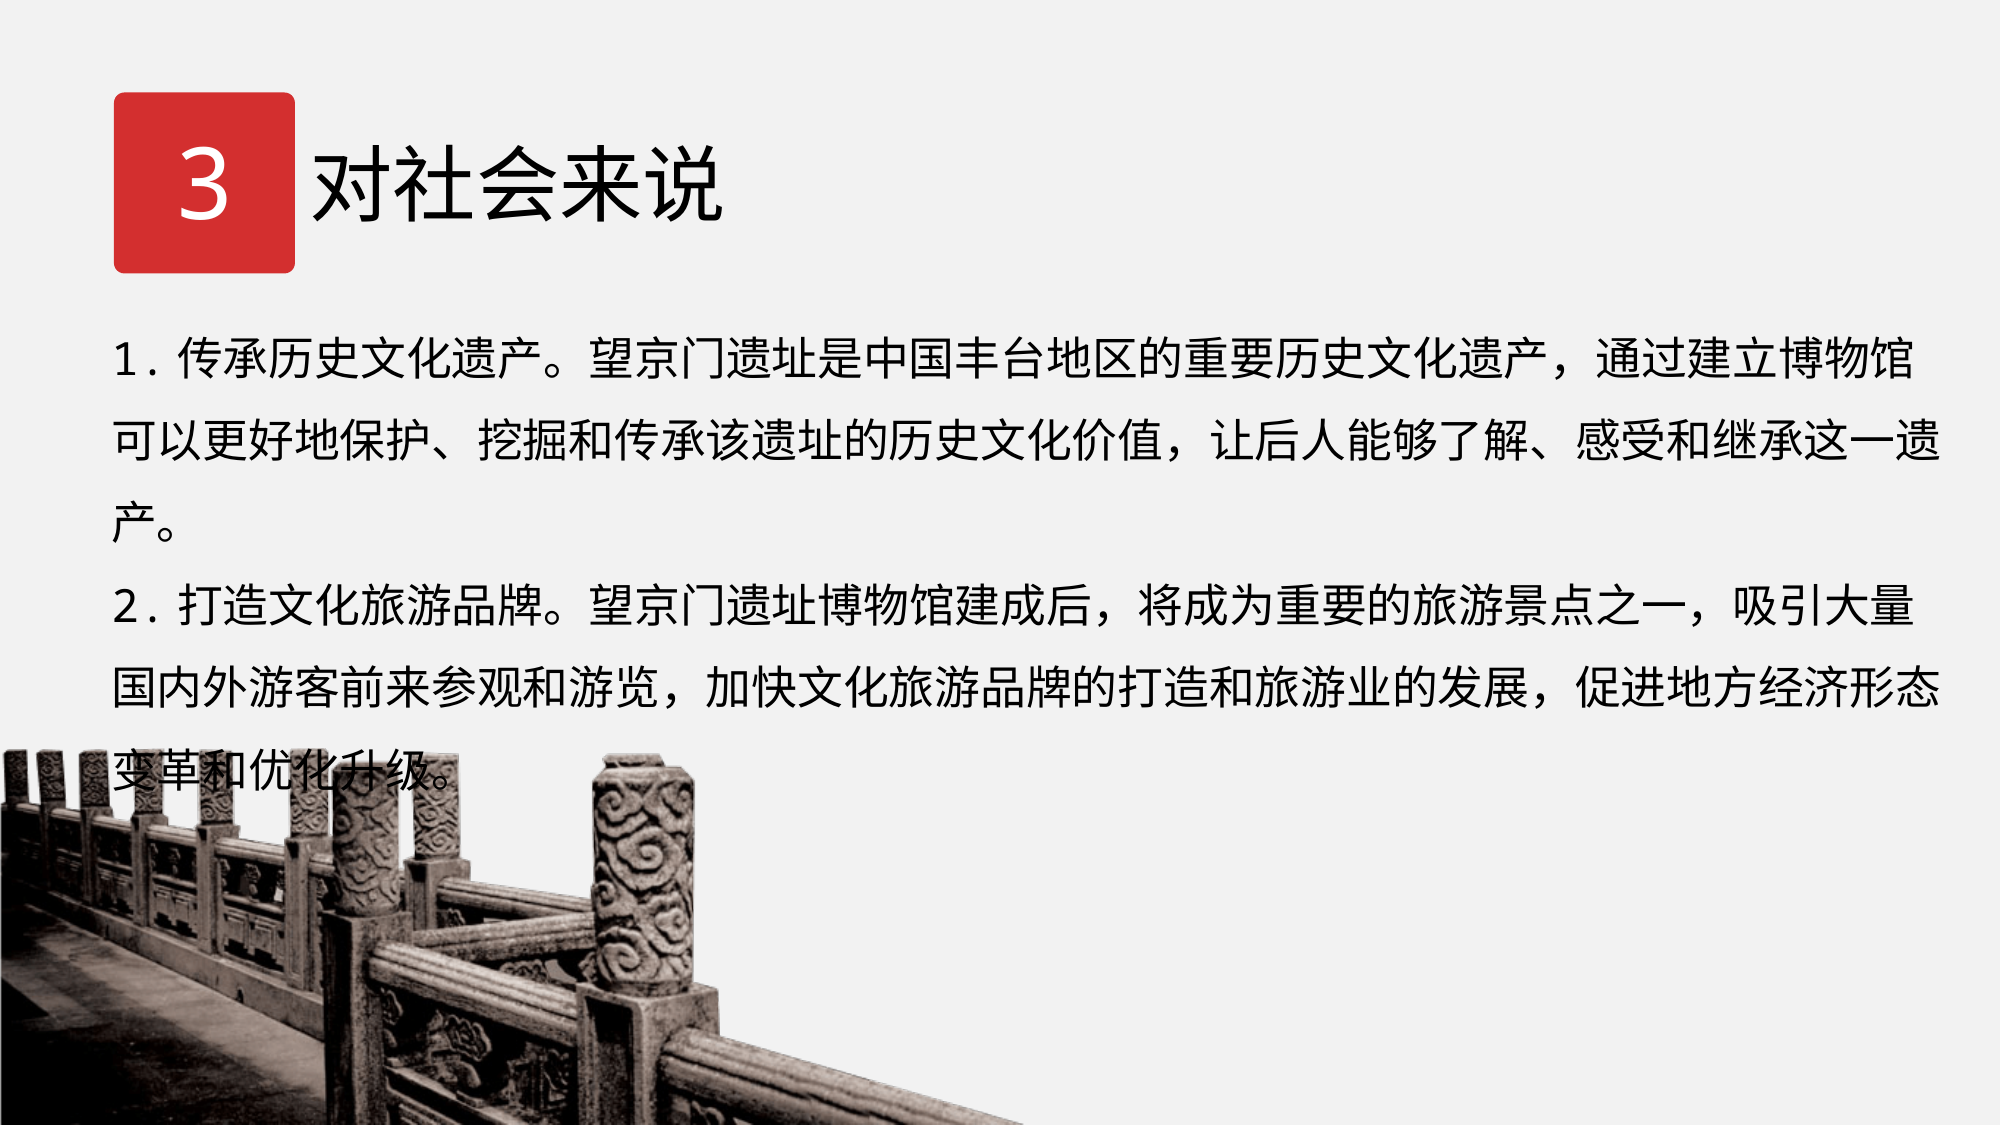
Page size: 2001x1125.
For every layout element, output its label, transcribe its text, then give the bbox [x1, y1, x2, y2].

text_box 1.传承历史文化遗产。望京门遗址是中国丰台地区的重要历史文化遗产，通过建立博物馆可以更好地保护、挖掘和传承该遗址的历史文化价值，让后人能够了解、感受和继承这一遗产。 2.打造文化旅游品牌。望京门遗址博物馆建成后，将成为重要的旅游景点之一，吸引大量国内外游客前来参观和游览，加快文化旅游品牌的打造和旅游业的发展，促进地方经济形态变革和优化升级。 [96, 294, 1971, 804]
picture [0, 748, 1025, 1125]
text_box 对社会来说 [295, 124, 767, 240]
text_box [113, 92, 295, 274]
